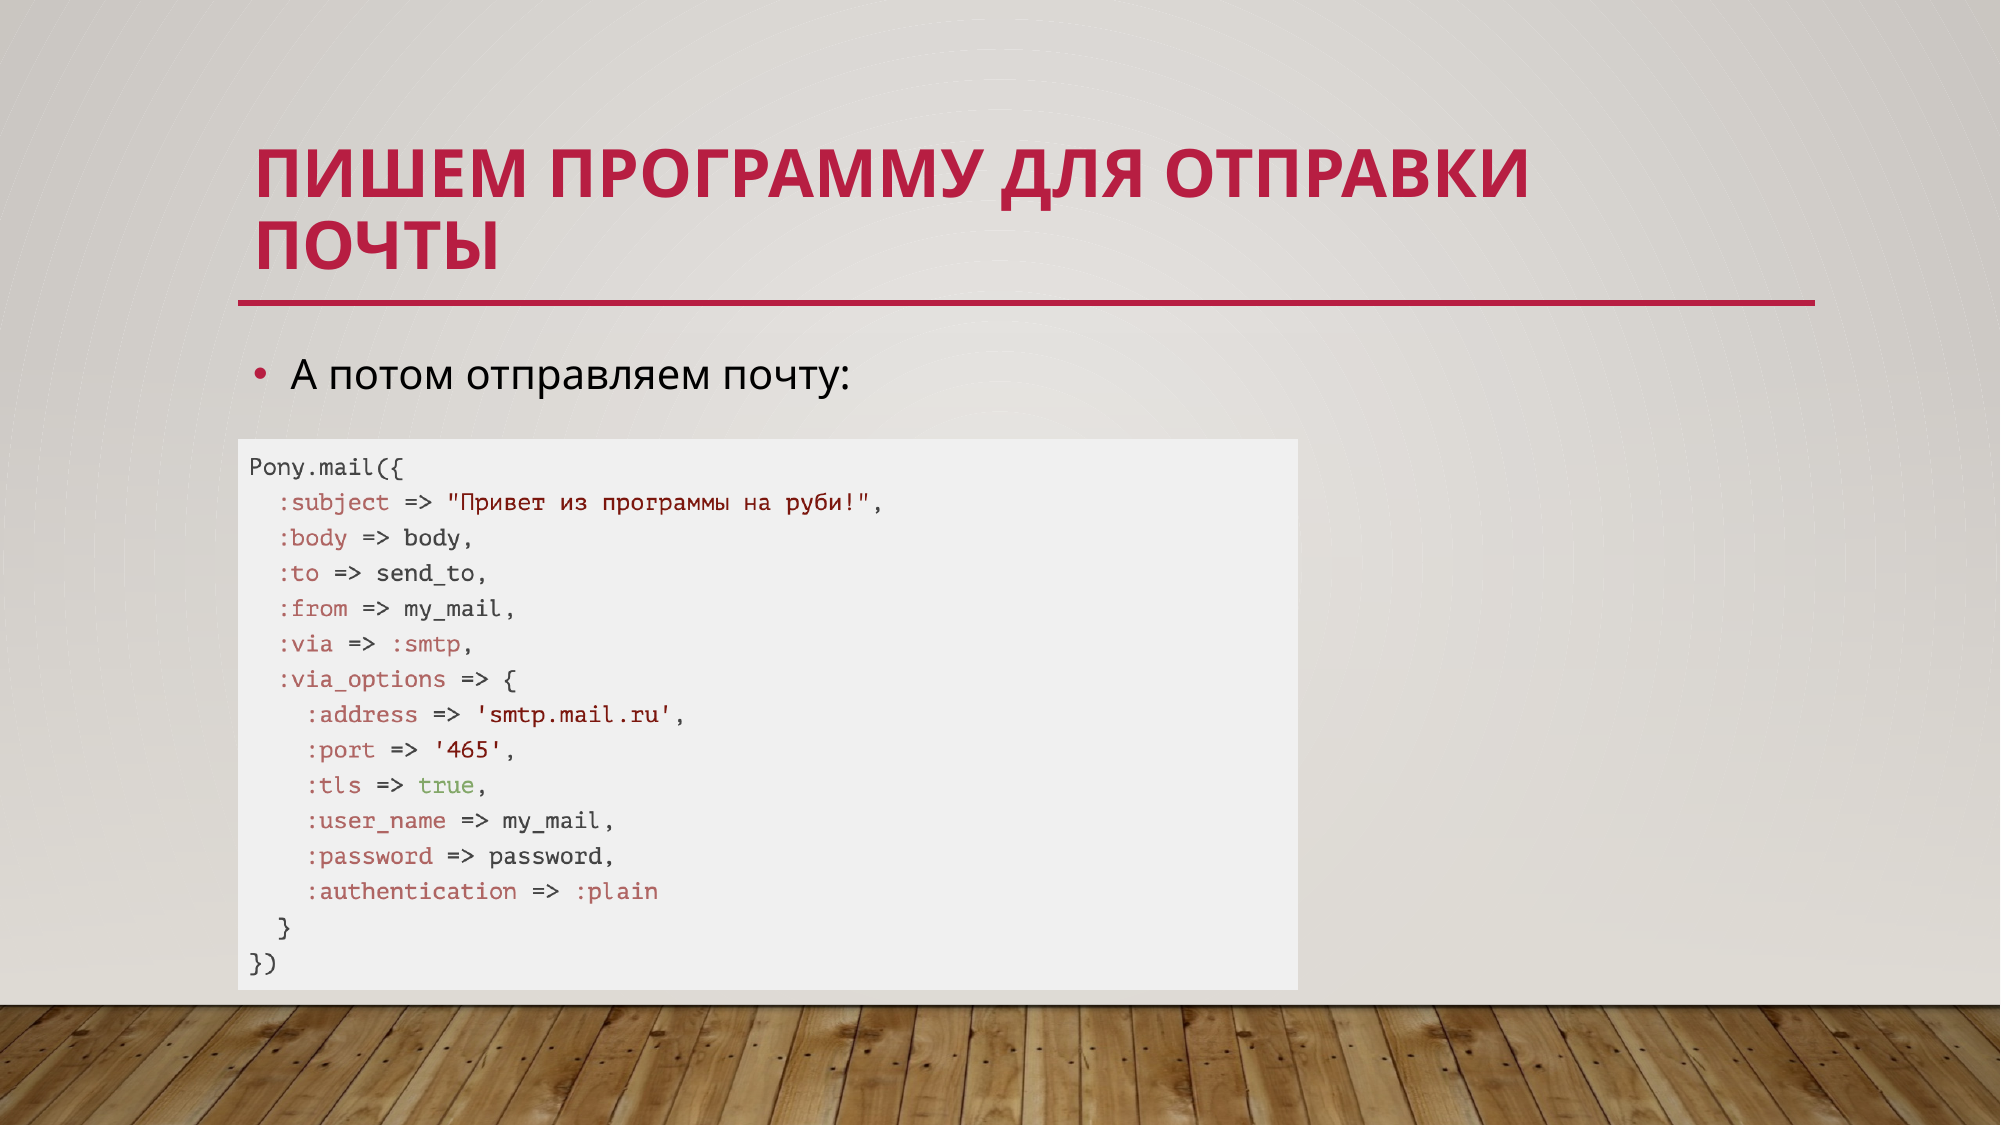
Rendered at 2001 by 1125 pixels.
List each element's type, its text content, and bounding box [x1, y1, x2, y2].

picture [0, 1005, 2000, 1125]
list А потом отправляем почту: [238, 330, 1814, 413]
title Пишем программу для отправки почты [238, 131, 1814, 305]
picture [237, 438, 1299, 990]
